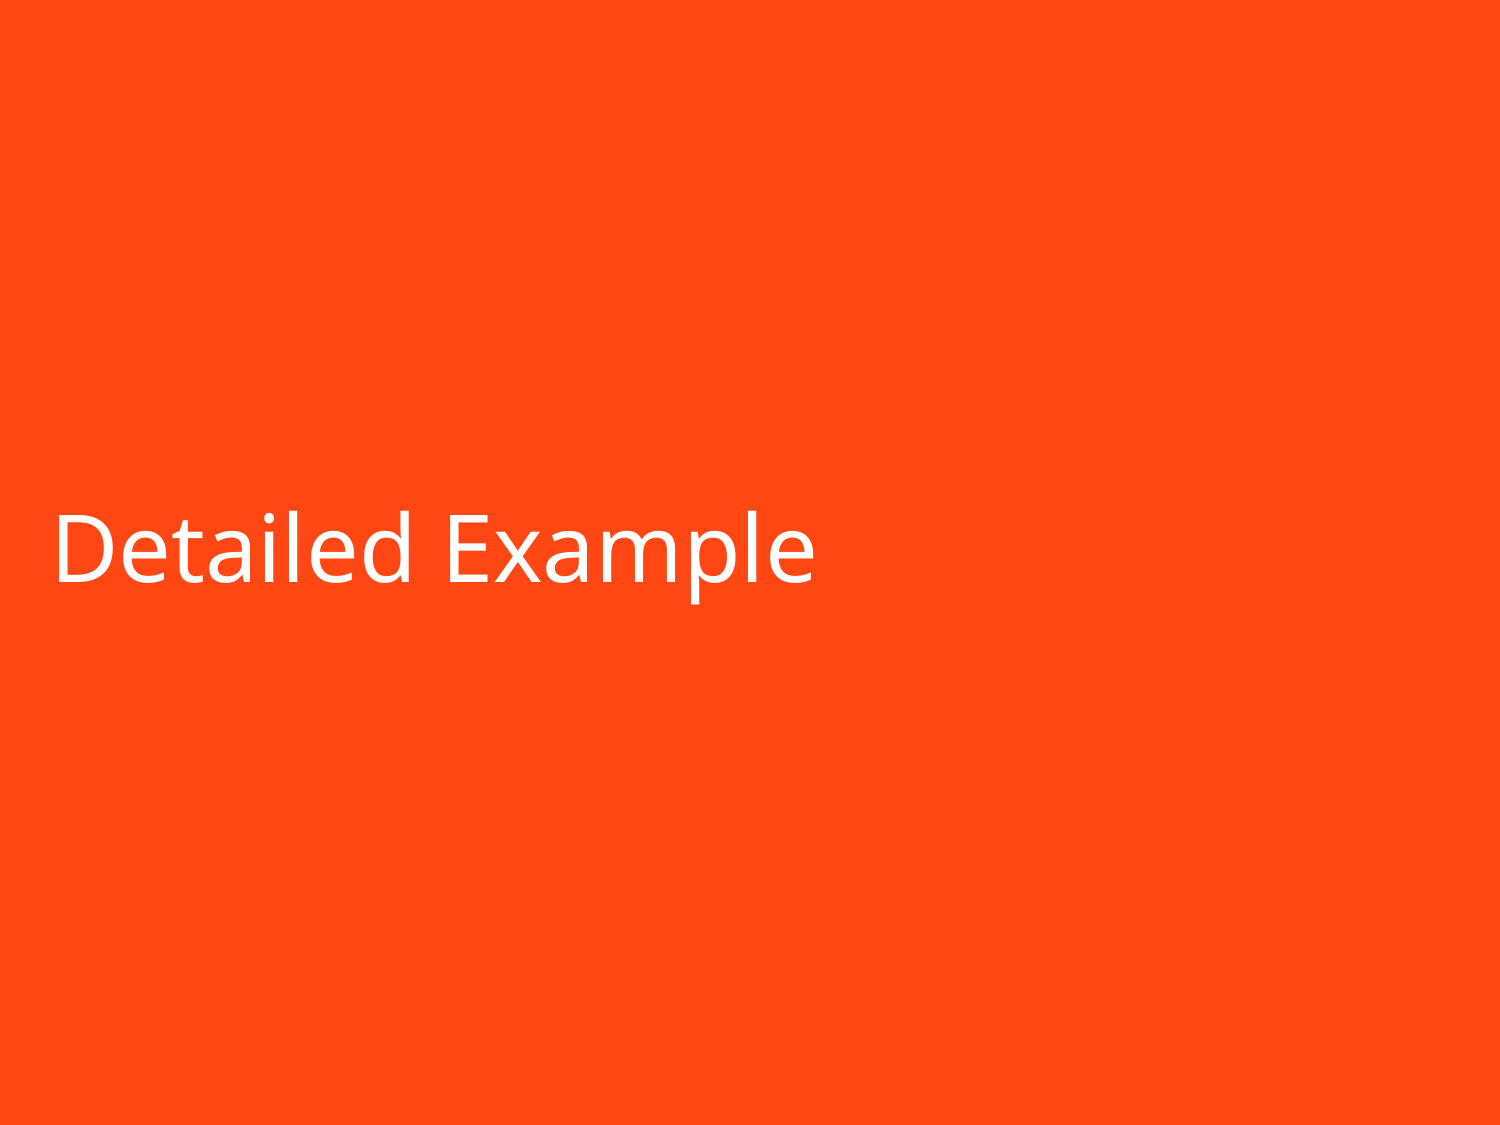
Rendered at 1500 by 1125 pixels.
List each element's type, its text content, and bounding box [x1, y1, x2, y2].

title Detailed Example [50, 323, 1450, 602]
